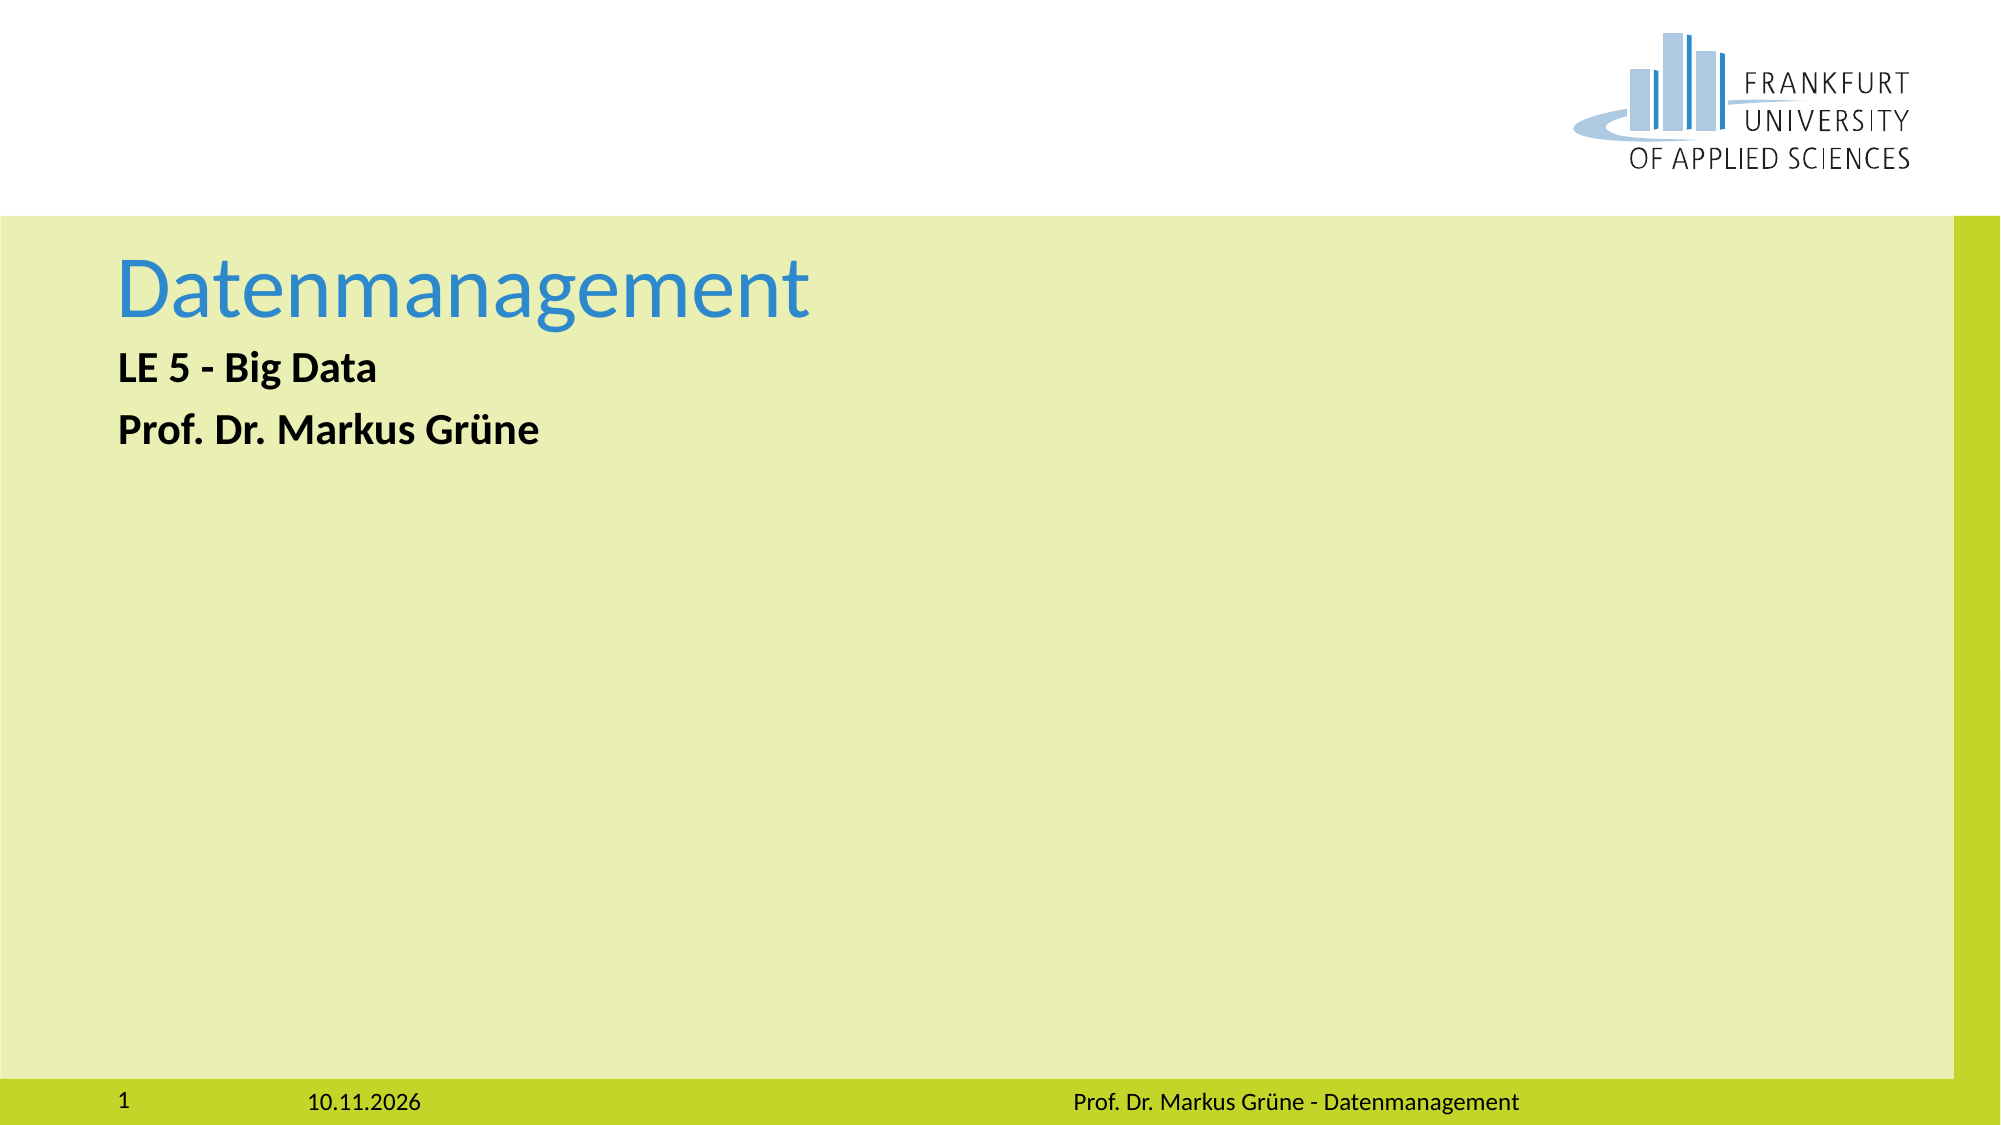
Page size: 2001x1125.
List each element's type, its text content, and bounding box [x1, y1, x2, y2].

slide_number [307, 1081, 466, 1116]
title Datenmanagement [116, 231, 1882, 338]
slide_number 1 [117, 1083, 164, 1114]
footer Prof. Dr. Markus Grüne - Datenmanagement [843, 1081, 1521, 1116]
list LE 5 - Big Data Prof. Dr. Markus Grüne [118, 338, 1882, 457]
